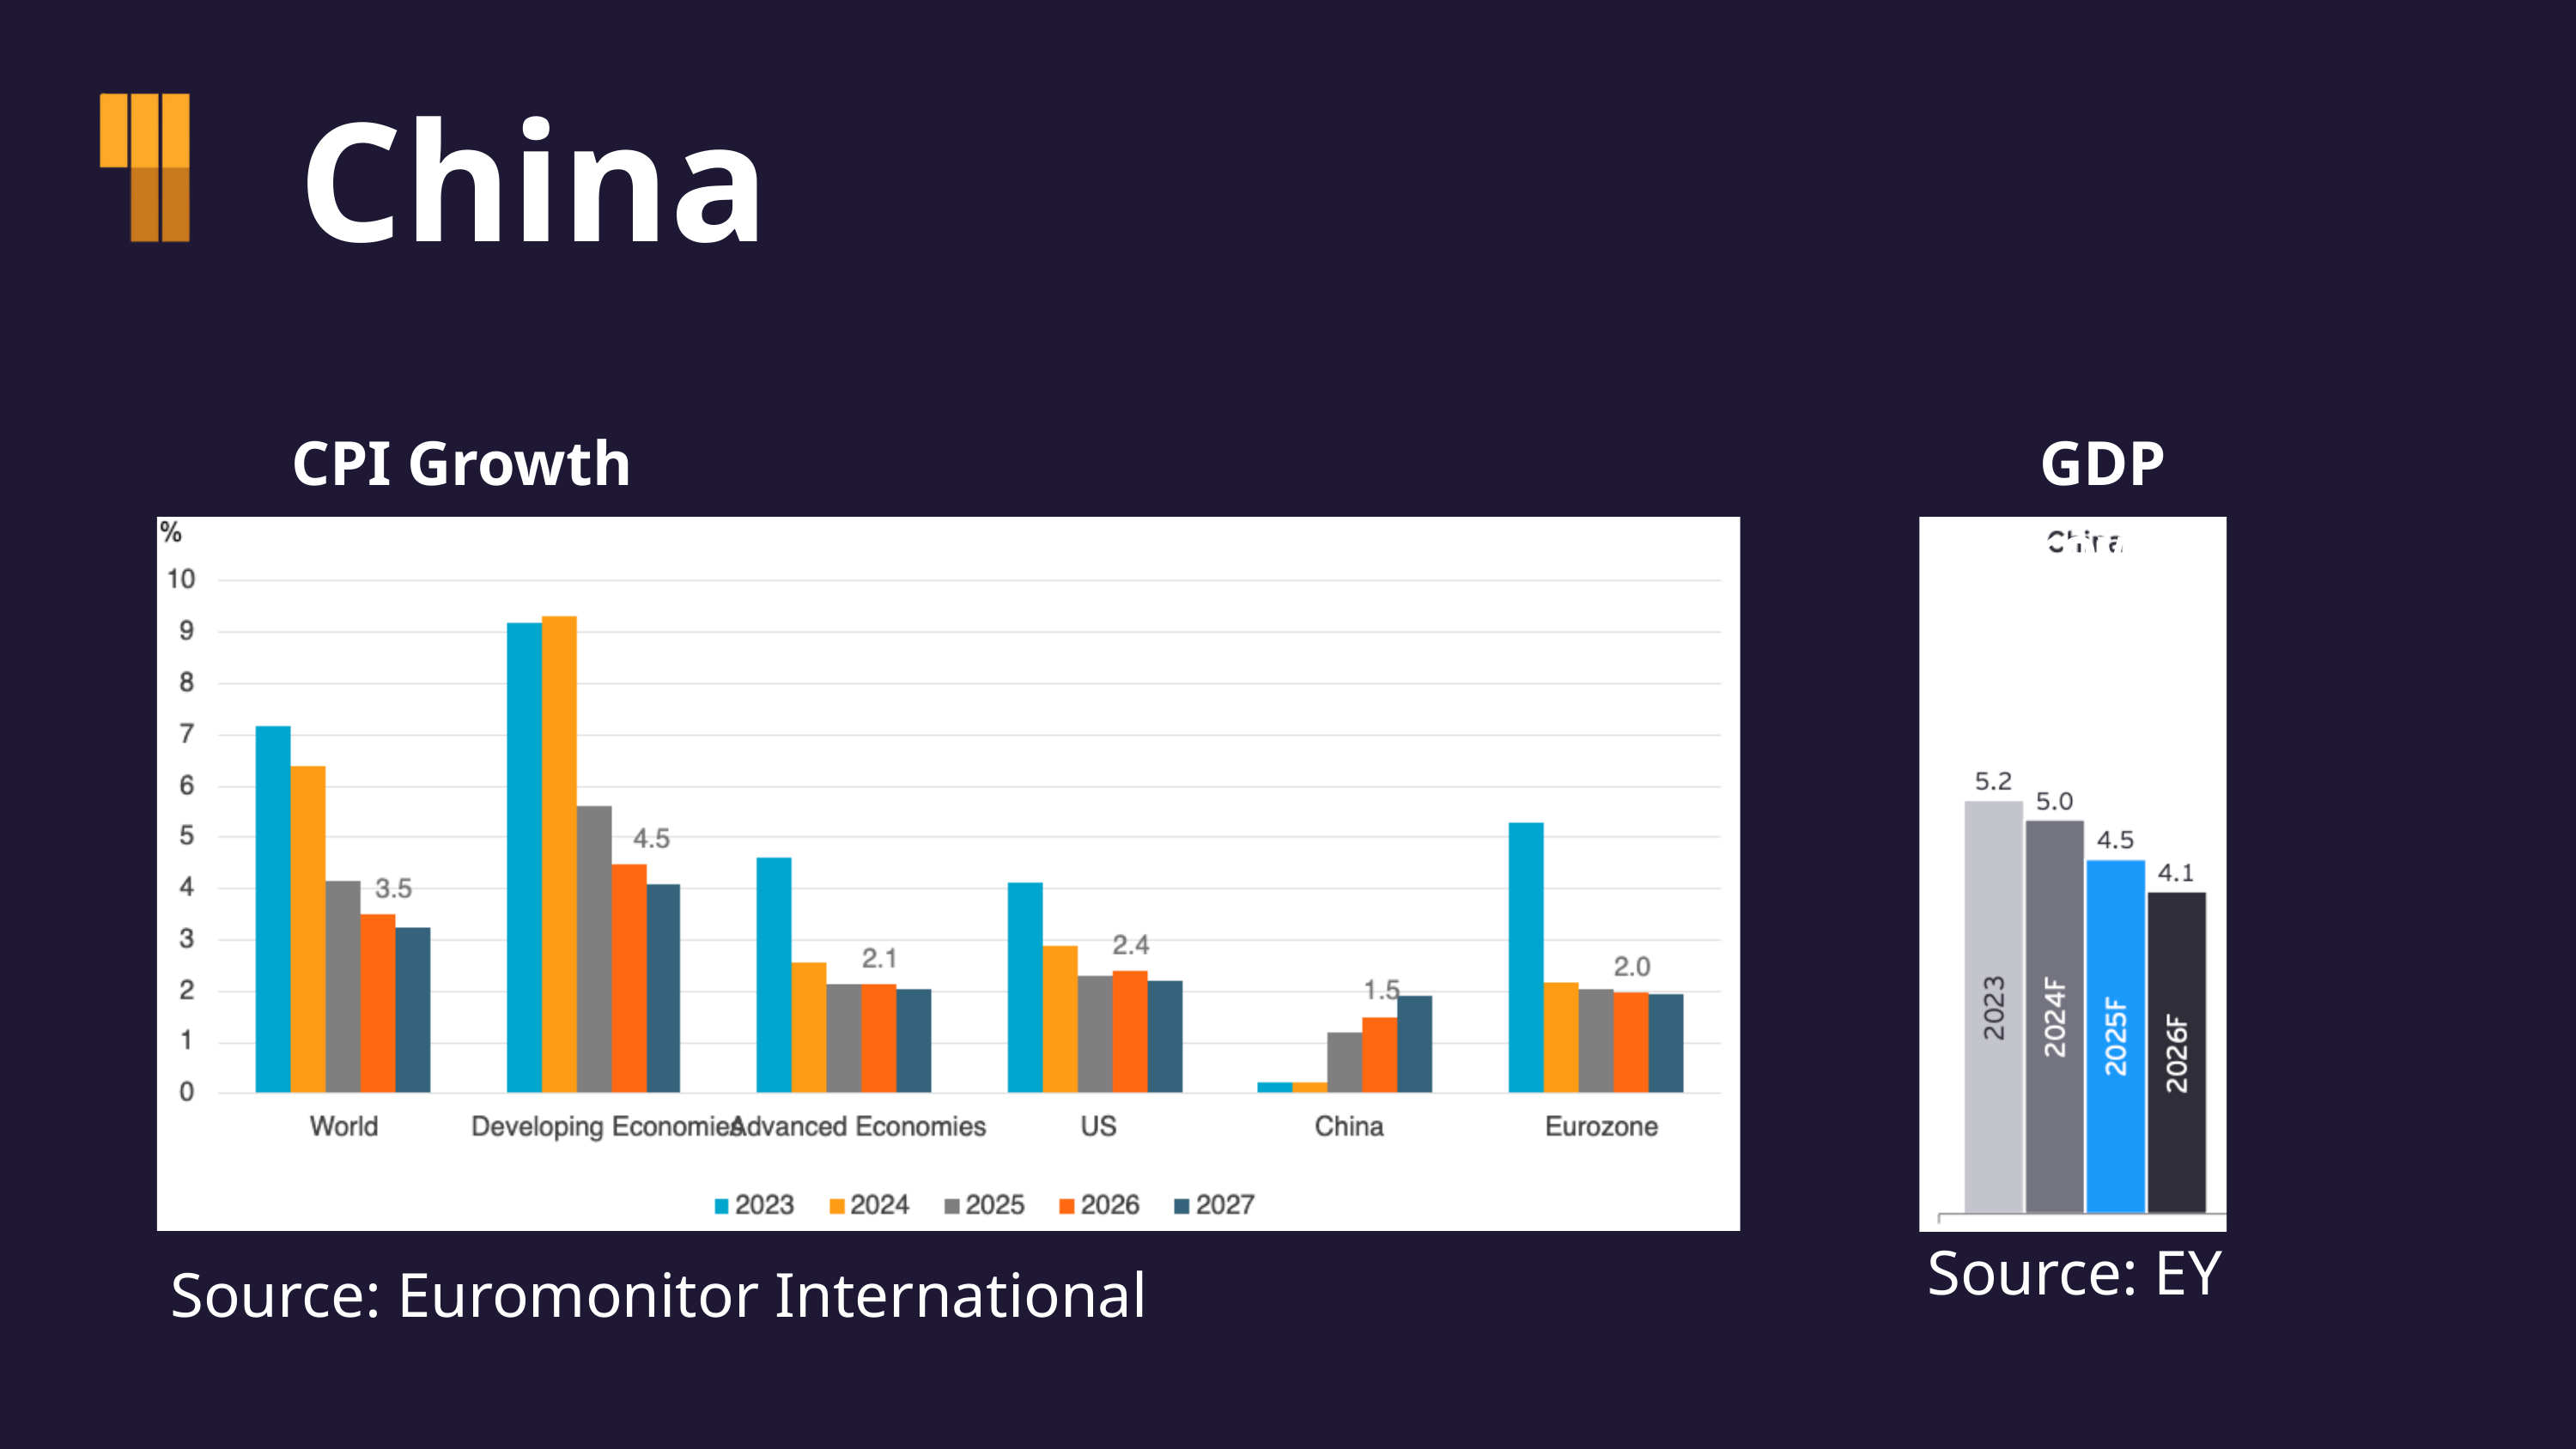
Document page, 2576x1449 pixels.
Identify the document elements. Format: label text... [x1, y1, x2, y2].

text_box [1919, 583, 2227, 1222]
text_box China [298, 44, 2576, 276]
text_box CPI Growth Forecast [156, 412, 768, 517]
text_box Source: EY [1919, 1222, 2231, 1308]
text_box GDP Growth [1919, 412, 2287, 583]
text_box [156, 517, 1741, 1232]
text_box [89, 79, 200, 255]
text_box Source: Euromonitor International [156, 1244, 1162, 1330]
